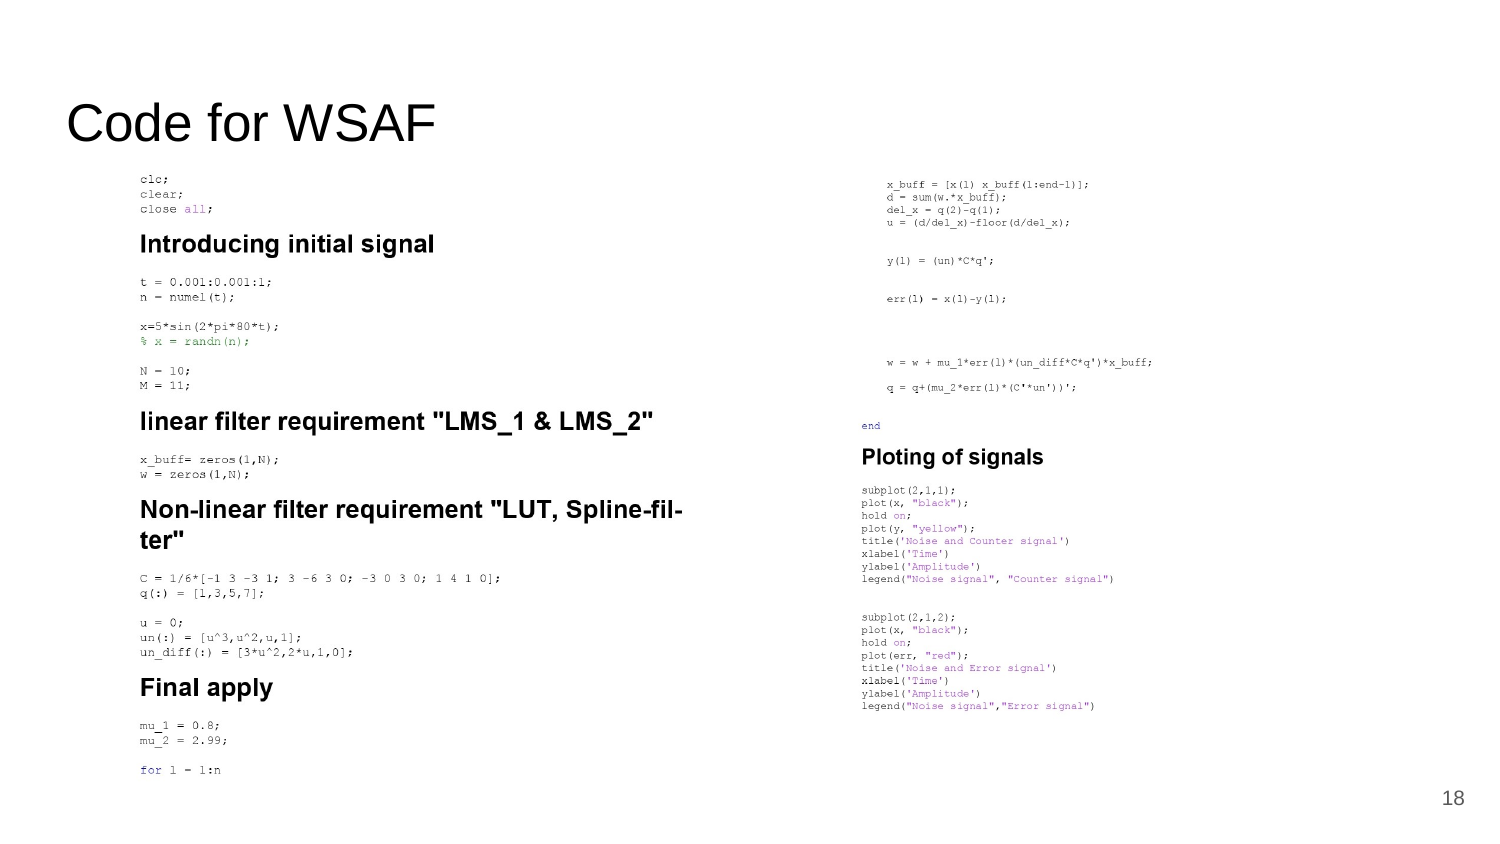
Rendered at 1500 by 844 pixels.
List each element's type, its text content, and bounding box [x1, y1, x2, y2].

picture [50, 166, 1432, 794]
title Code for WSAF [51, 72, 1449, 167]
slide_number ‹#› [1389, 764, 1480, 830]
